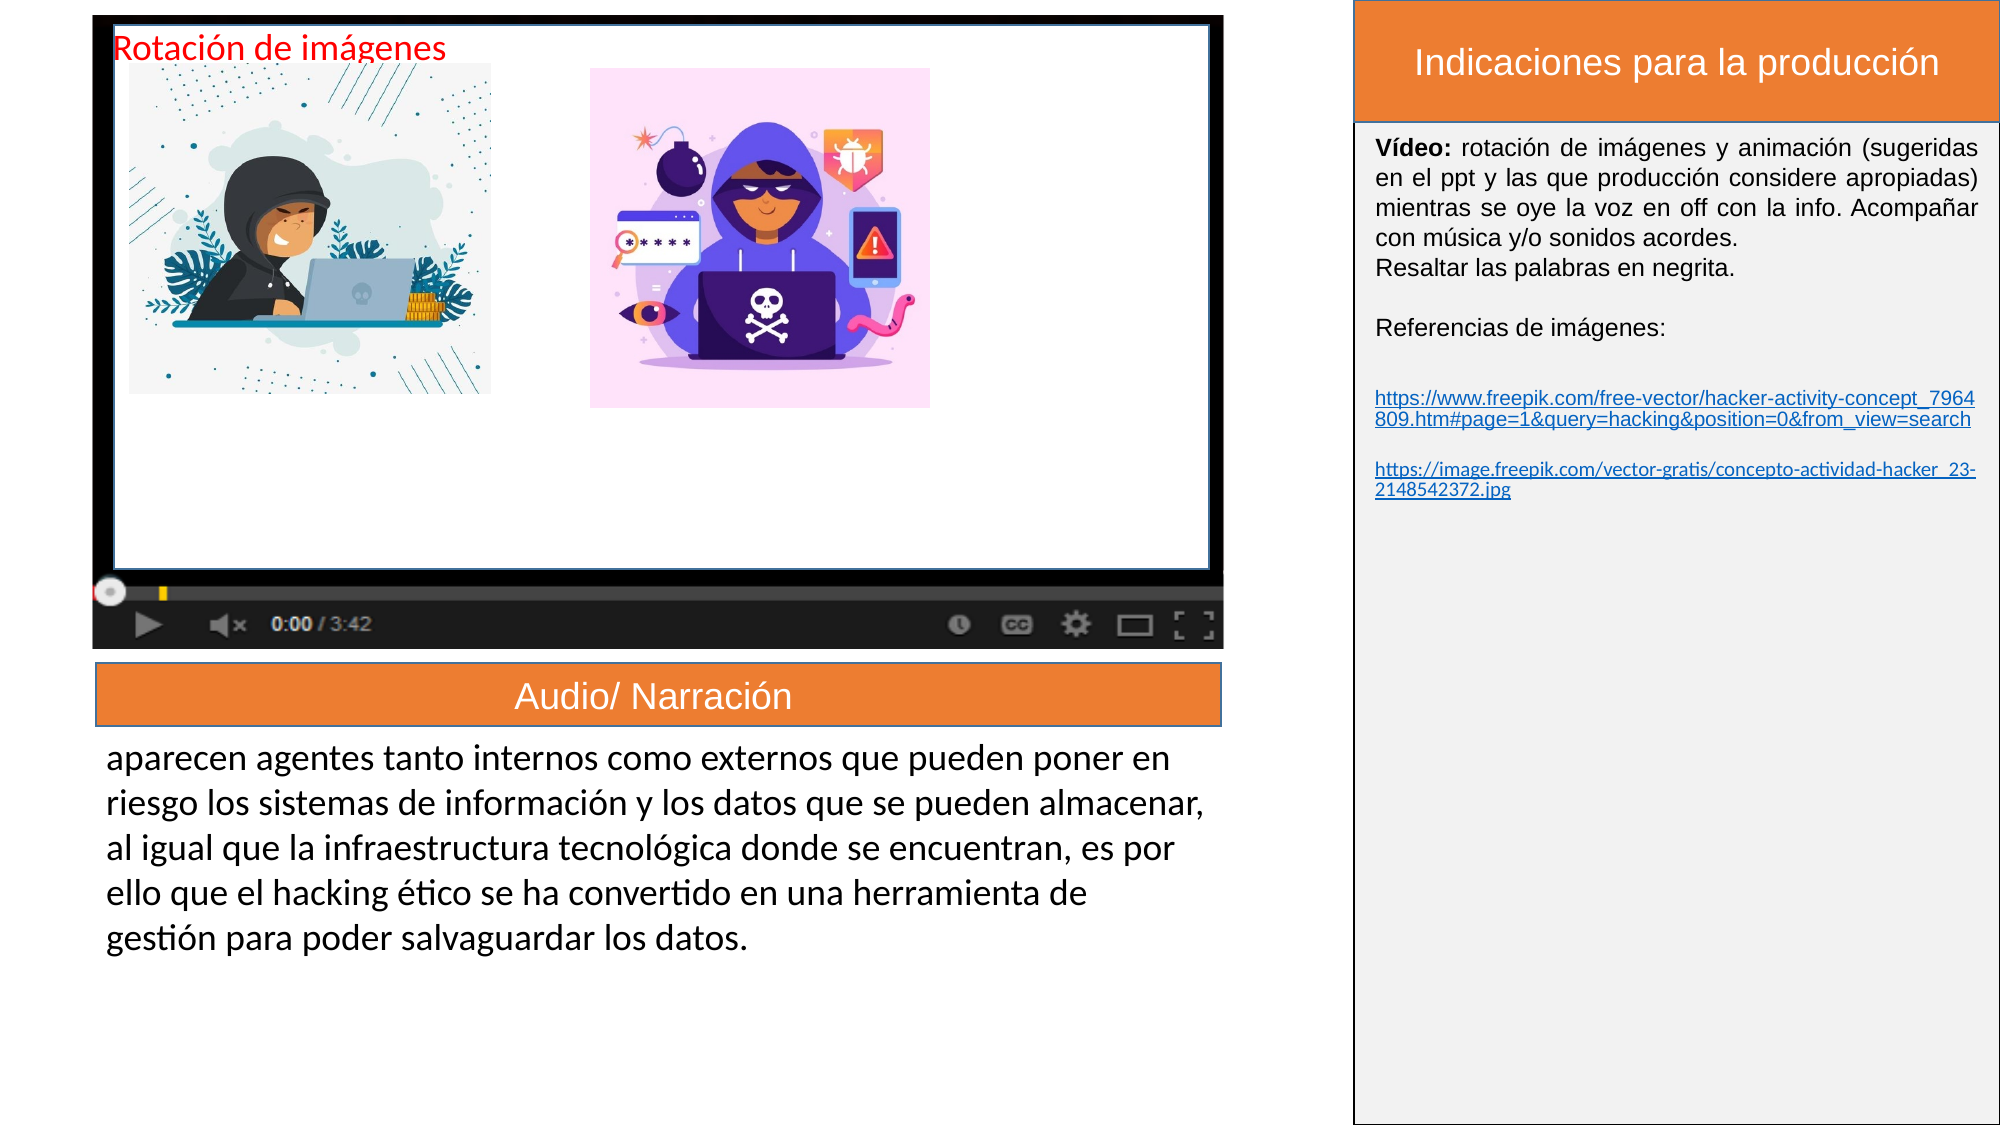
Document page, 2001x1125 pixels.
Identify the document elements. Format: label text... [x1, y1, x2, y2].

picture [590, 68, 930, 408]
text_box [91, 15, 1226, 649]
text_box Indicaciones para la producción [1353, 0, 2000, 122]
text_box Audio/ Narración [96, 662, 1222, 725]
text_box https://www.freepik.com/free-vector/hacker-activity-concept_7964809.htm#page=1&query=hacking&position=0&from_view=search https://image.freepik.com/vector-gratis/concepto-actividad-hacker_23-2148542372.jpg [1360, 377, 2000, 592]
text_box [1353, 122, 2000, 1125]
picture [129, 63, 491, 394]
text_box aparecen agentes tanto internos como externos que pueden poner en riesgo los sistemas de información y los datos que se pueden almacenar, al igual que la infraestructura tecnológica donde se encuentran, es por ello que el hacking ético se ha convertido en una herramienta de gestión para poder salvaguardar los datos. [91, 725, 1222, 966]
text_box Vídeo: rotación de imágenes y animación (sugeridas en el ppt y las que producción considere apropiadas) mientras se oye la voz en off con la info. Acompañar con música y/o sonidos acordes. Resaltar las palabras en negrita. Referencias de imágenes: [1360, 124, 1995, 334]
